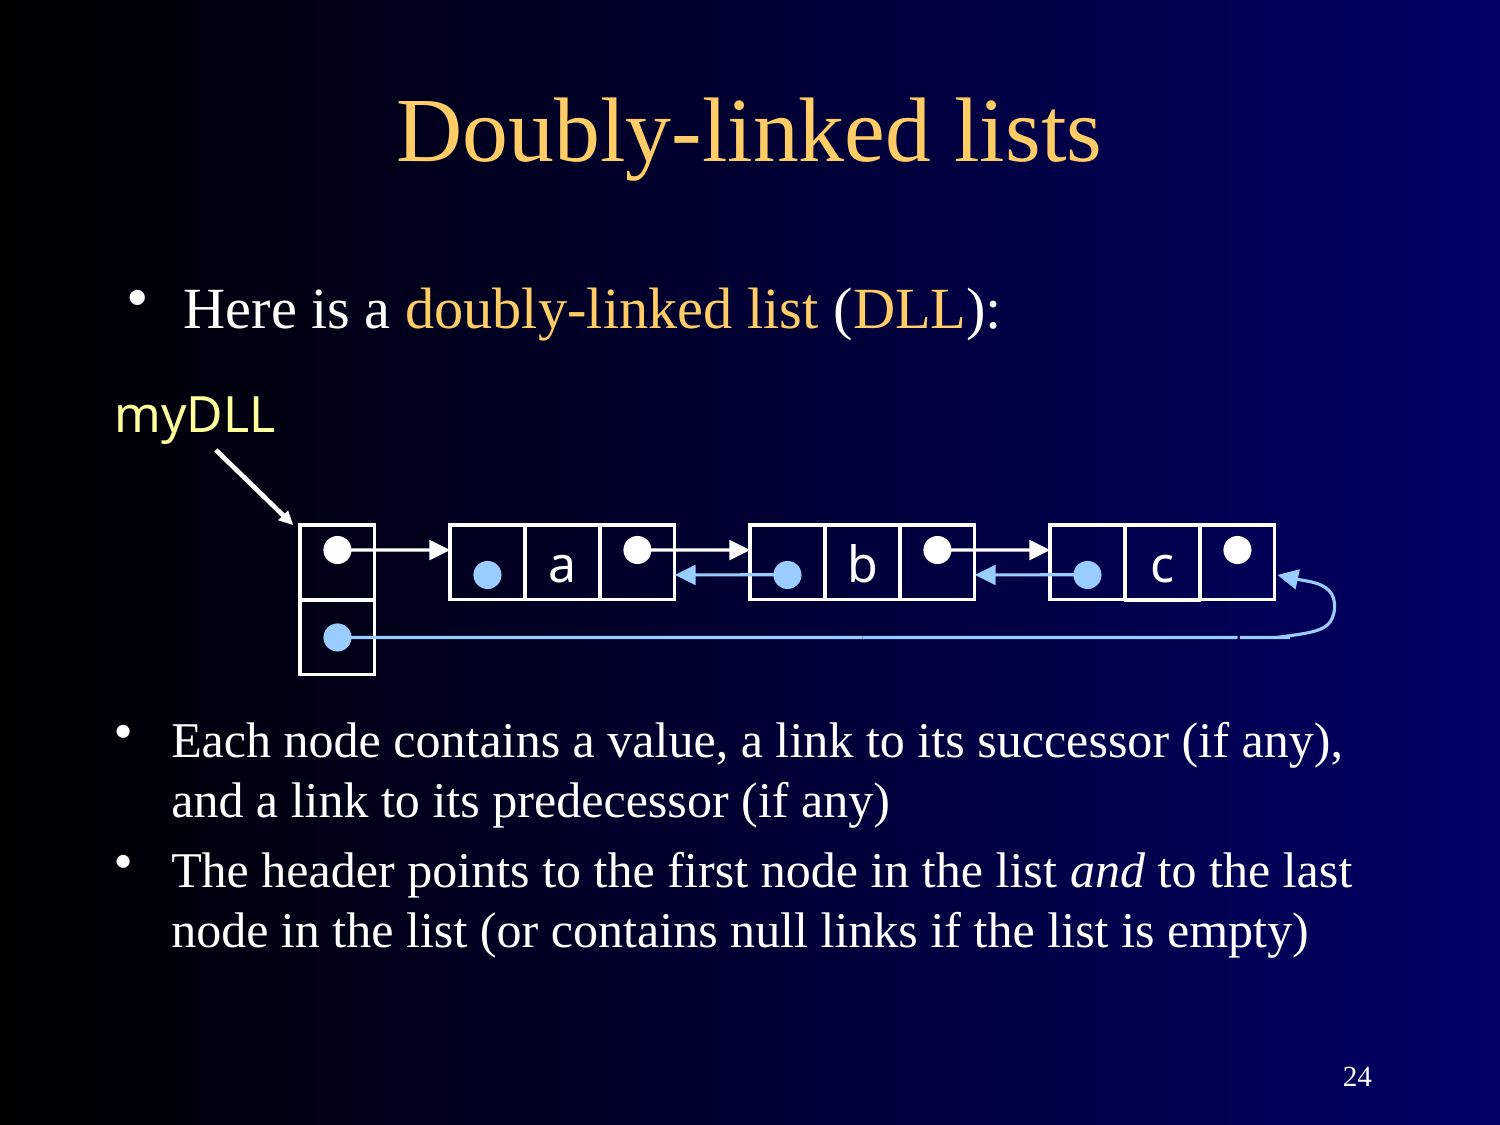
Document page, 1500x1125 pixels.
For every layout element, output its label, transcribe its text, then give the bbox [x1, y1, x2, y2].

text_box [99, 374, 1338, 675]
list Here is a doubly-linked list (DLL): [112, 262, 1388, 375]
slide_number 24 [1074, 1025, 1388, 1100]
title Doubly-linked lists [112, 62, 1388, 188]
list Each node contains a value, a link to its successor (if any), and a link to its predecessor (if any) The header points to the first node in the list and to the last node in the list (or contains null links if the list is empty) [99, 699, 1375, 1088]
